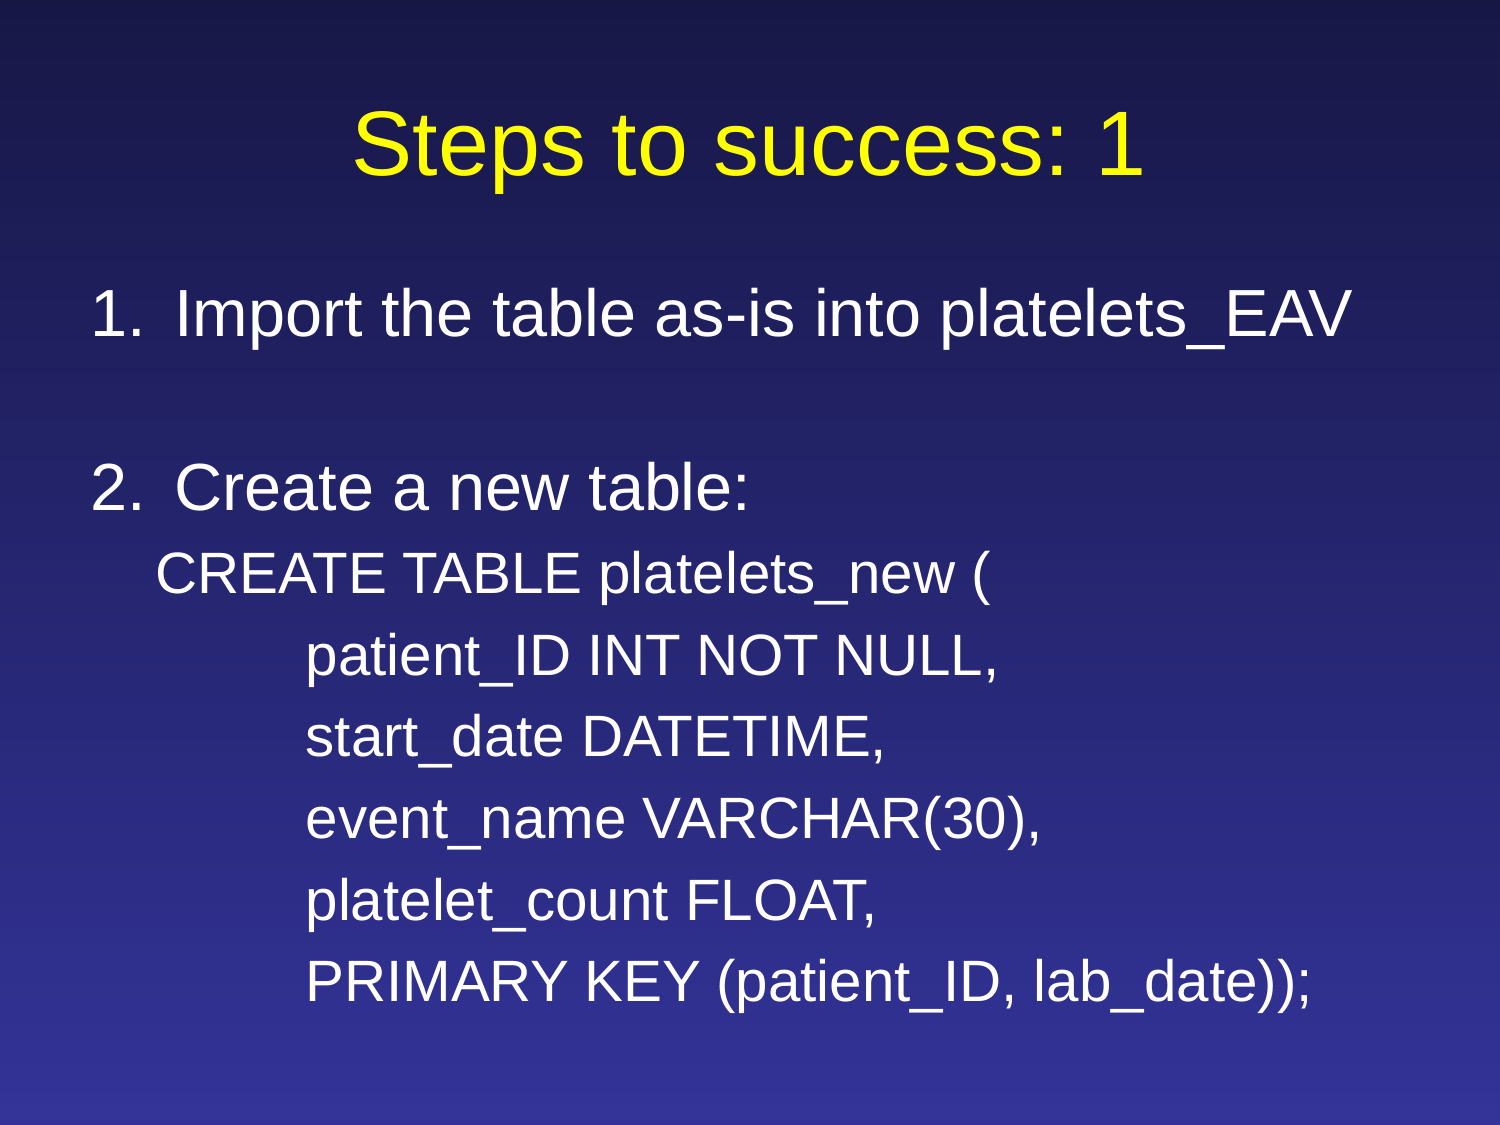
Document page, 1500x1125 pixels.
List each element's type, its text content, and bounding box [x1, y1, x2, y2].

title Steps to success: 1 [75, 45, 1425, 233]
list Import the table as-is into platelets_EAV Create a new table: CREATE TABLE platelets_new ( patient_ID INT NOT NULL, start_date DATETIME, event_name VARCHAR(30), platelet_count FLOAT, PRIMARY KEY (patient_ID, lab_date)); [75, 262, 1425, 1005]
